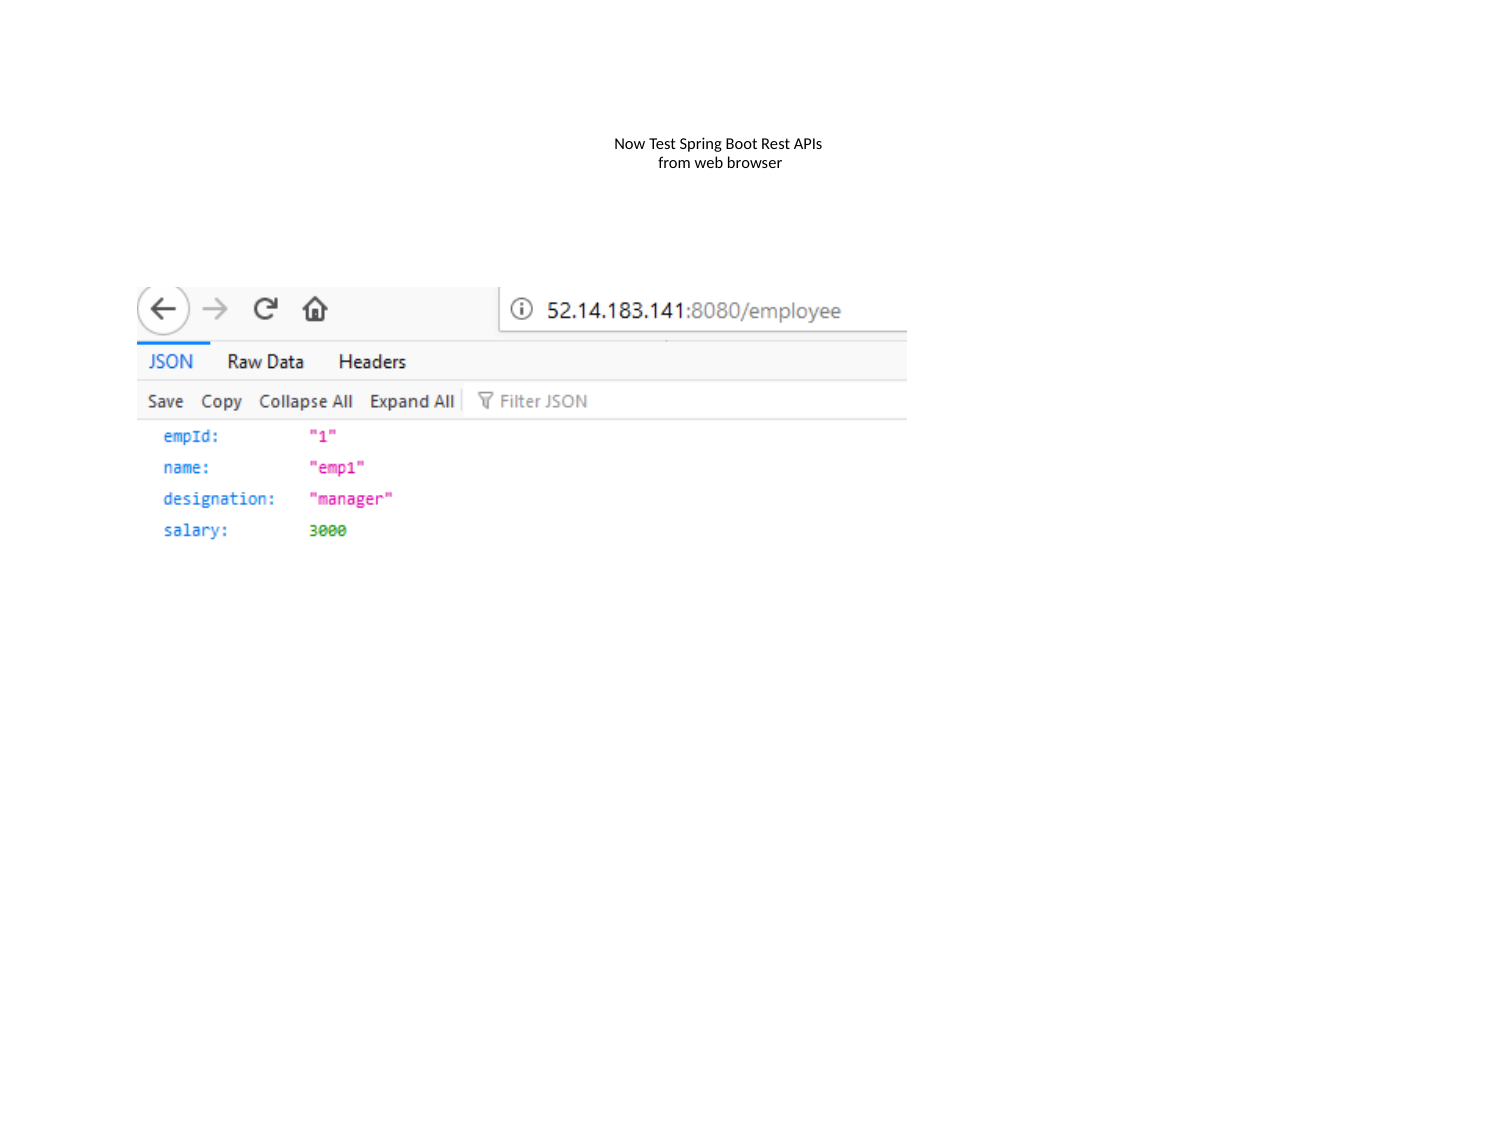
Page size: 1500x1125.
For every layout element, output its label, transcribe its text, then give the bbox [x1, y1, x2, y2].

title Now Test Spring Boot Rest APIs from web browser [0, 125, 1466, 180]
picture [137, 287, 907, 574]
